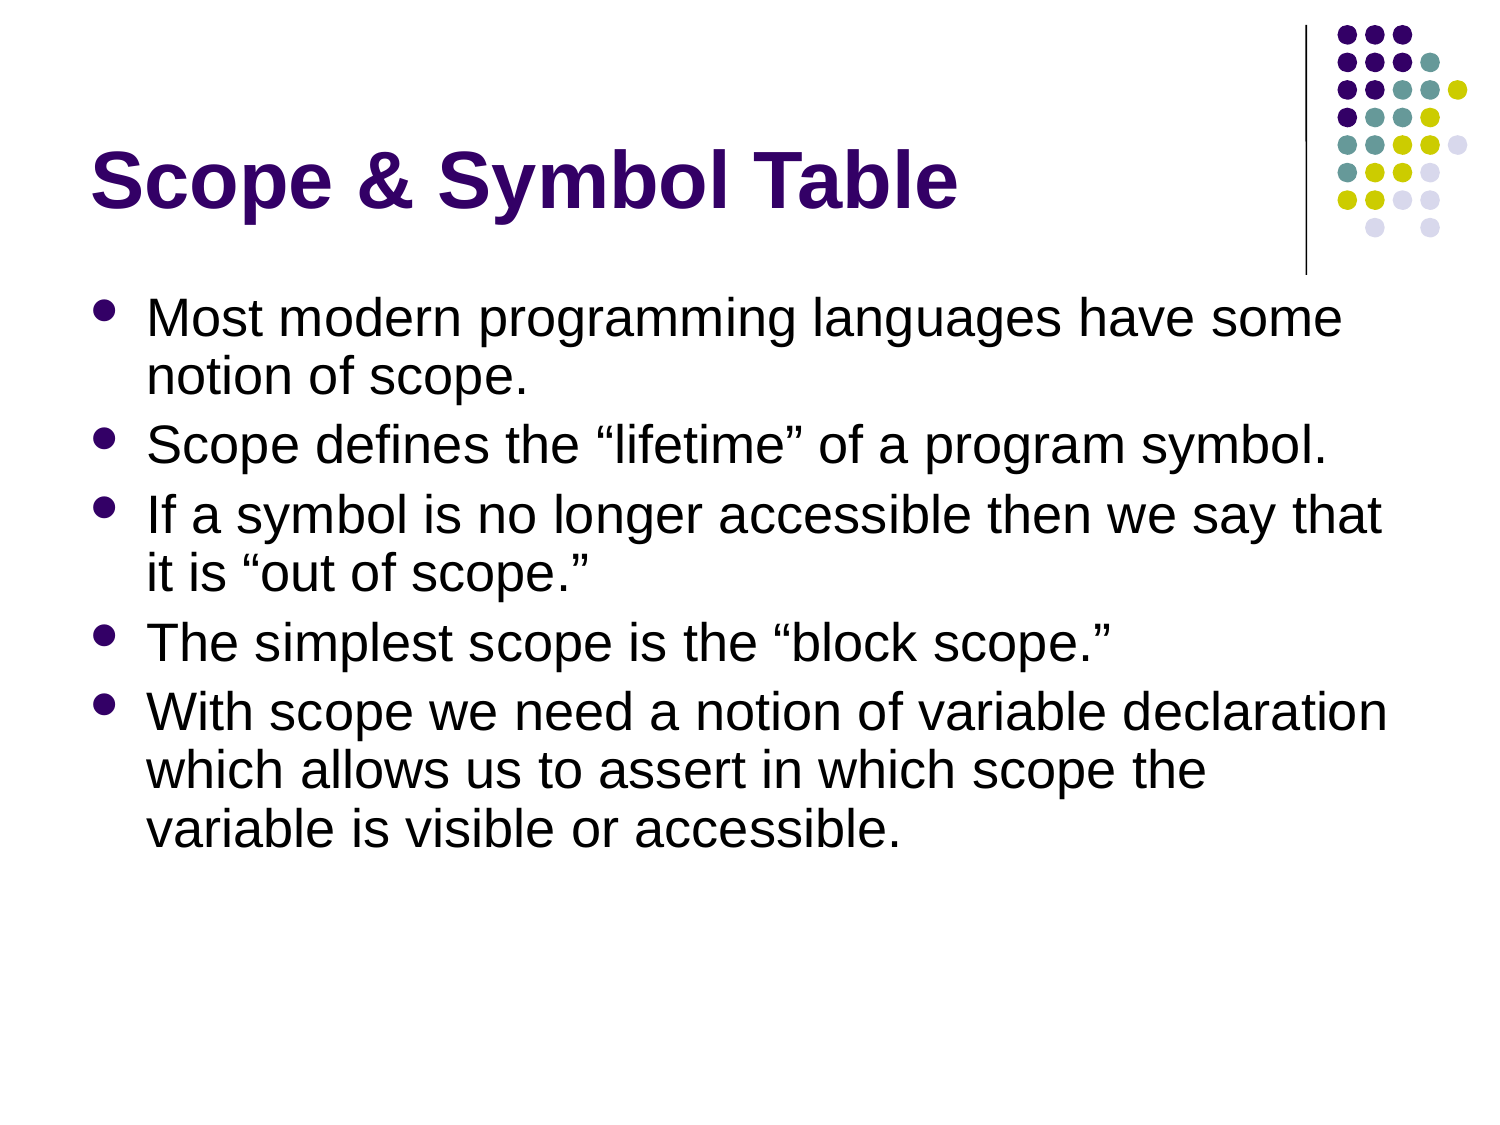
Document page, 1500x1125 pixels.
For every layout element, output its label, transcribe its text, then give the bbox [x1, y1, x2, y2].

list Most modern programming languages have some notion of scope. Scope defines the “lifetime” of a program symbol. If a symbol is no longer accessible then we say that it is “out of scope.” The simplest scope is the “block scope.” With scope we need a notion of variable declaration which allows us to assert in which scope the variable is visible or accessible. [75, 282, 1425, 1006]
title Scope & Symbol Table [75, 20, 1313, 233]
